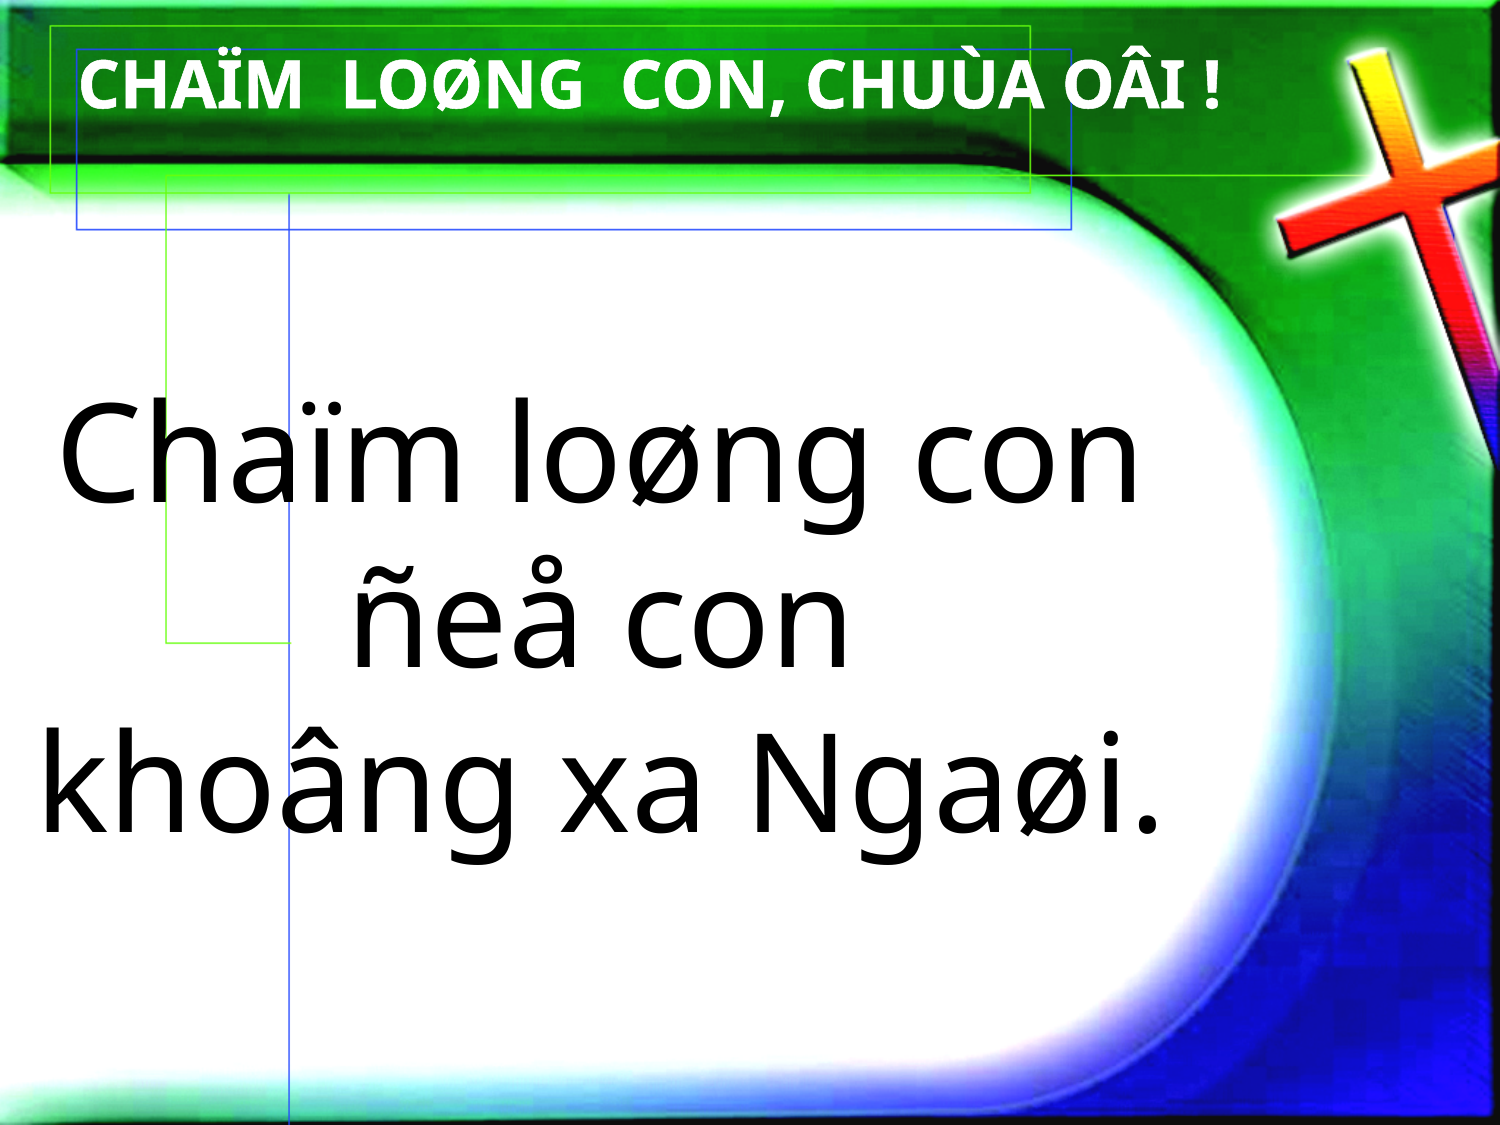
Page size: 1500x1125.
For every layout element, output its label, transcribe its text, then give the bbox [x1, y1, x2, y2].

text_box CHAÏM LOØNG CON, CHUÙA OÂI ! [62, 24, 1388, 138]
text_box Chaïm loøng con ñeå con khoâng xa Ngaøi. [0, 237, 1238, 988]
